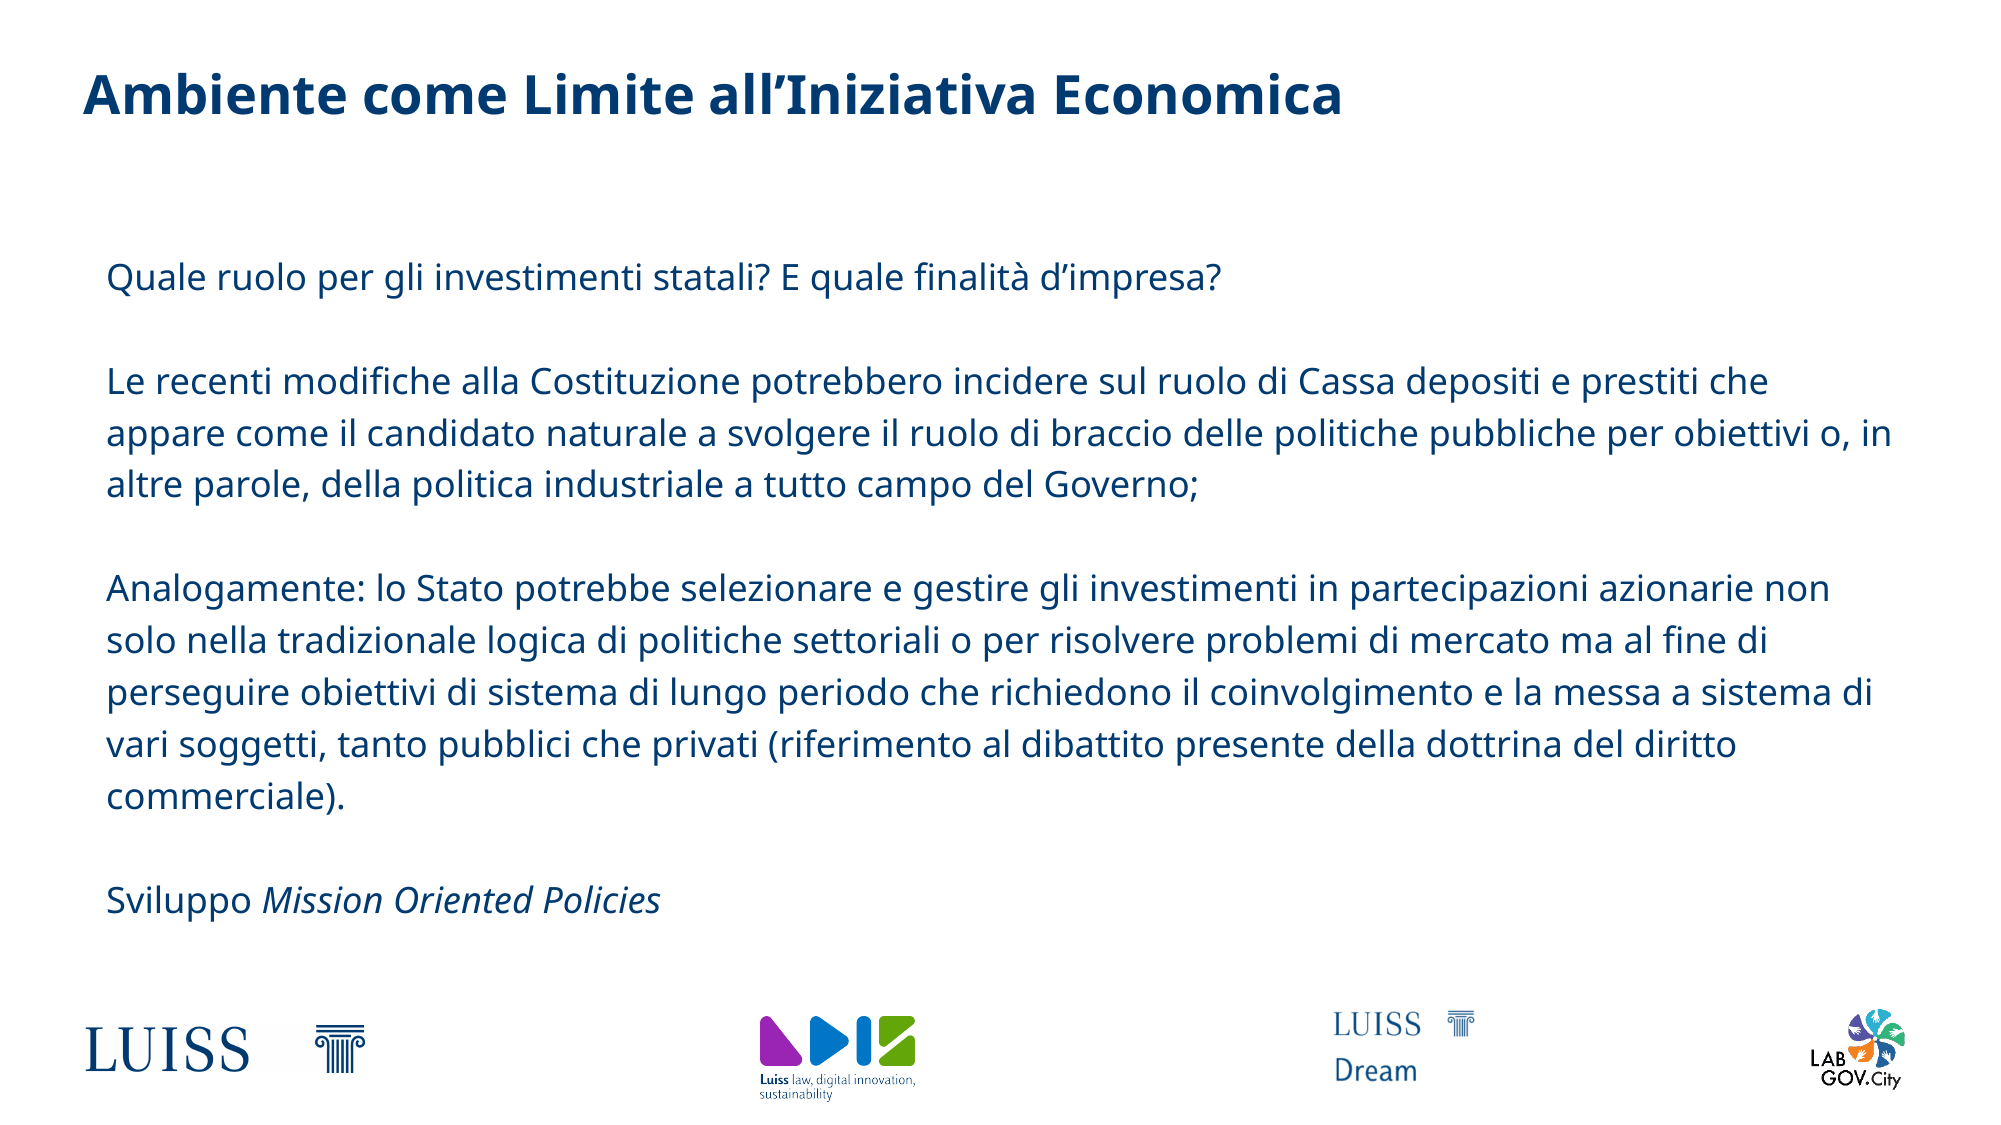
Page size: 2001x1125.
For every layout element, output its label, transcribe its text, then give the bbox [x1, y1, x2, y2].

picture [1806, 1003, 1910, 1095]
title Ambiente come Limite all’Iniziativa Economica [68, 59, 1910, 223]
picture [1323, 1002, 1479, 1096]
list Quale ruolo per gli investimenti statali? E quale finalità d’impresa? Le recenti modifiche alla Costituzione potrebbero incidere sul ruolo di Cassa depositi e prestiti che appare come il candidato naturale a svolgere il ruolo di braccio delle politiche pubbliche per obiettivi o, in altre parole, della politica industriale a tutto campo del Governo; Analogamente: lo Stato potrebbe selezionare e gestire gli investimenti in partecipazioni azionarie non solo nella tradizionale logica di politiche settoriali o per risolvere problemi di mercato ma al fine di perseguire obiettivi di sistema di lungo periodo che richiedono il coinvolgimento e la messa a sistema di vari soggetti, tanto pubblici che privati (riferimento al dibattito presente della dottrina del diritto commerciale). Sviluppo Mission Oriented Policies [91, 194, 1910, 931]
picture [760, 1016, 915, 1102]
picture [84, 1025, 366, 1073]
